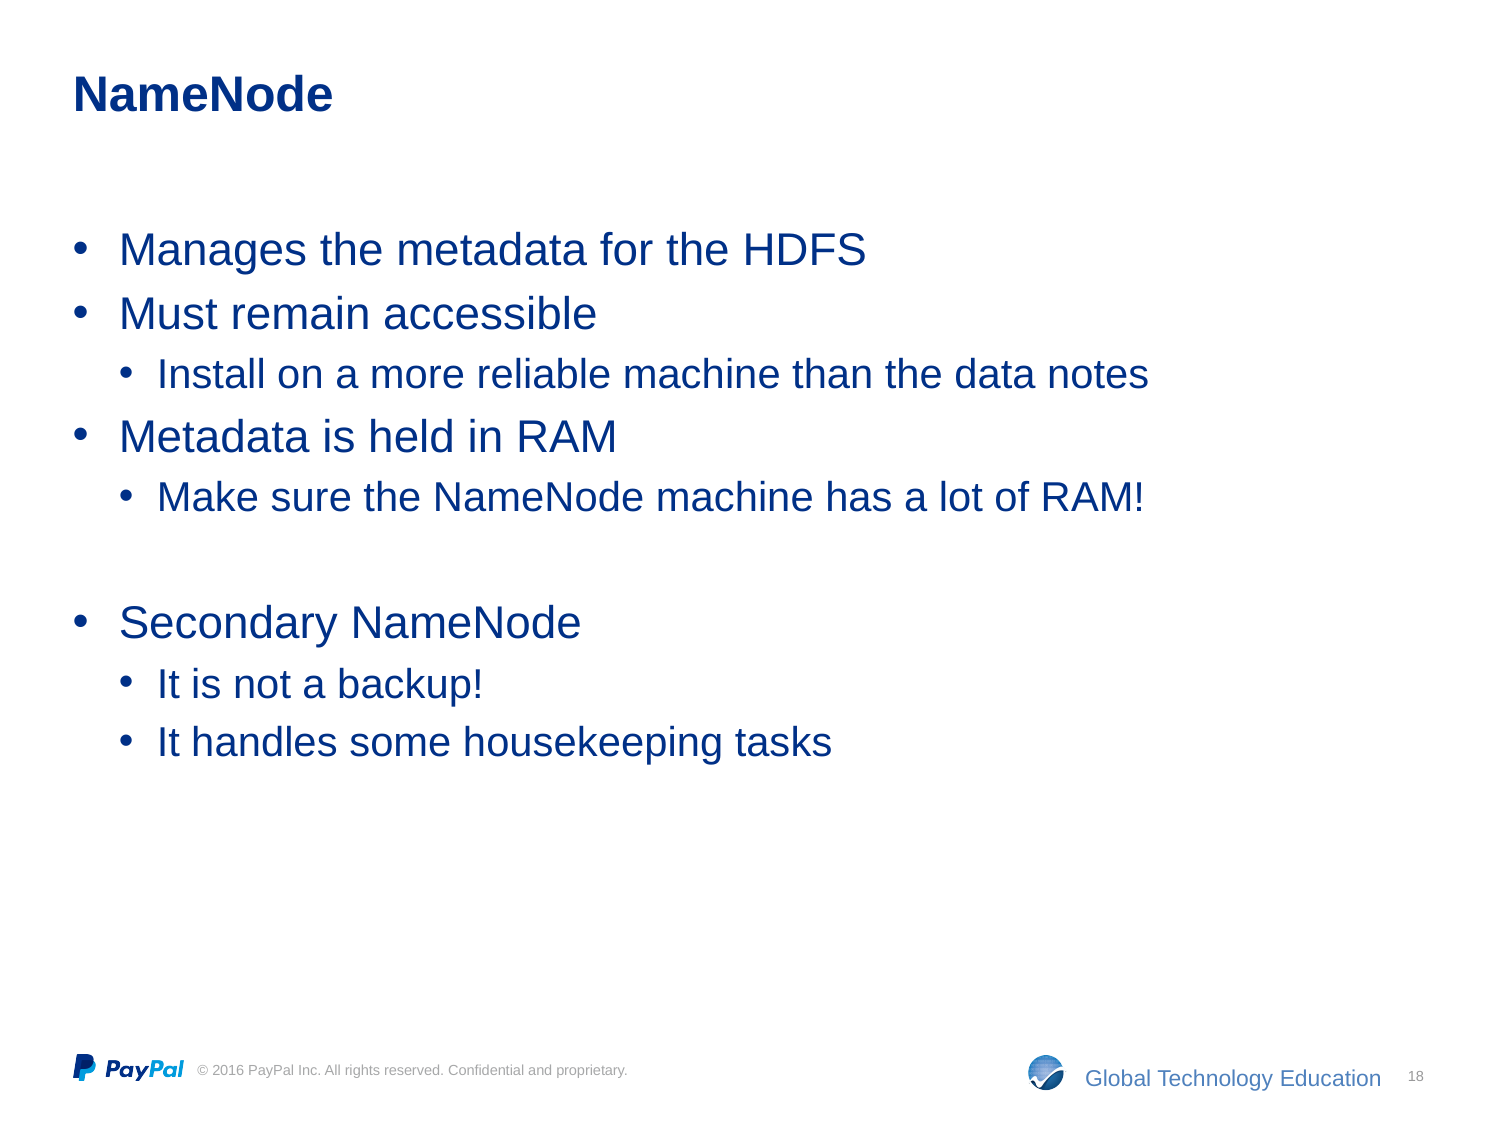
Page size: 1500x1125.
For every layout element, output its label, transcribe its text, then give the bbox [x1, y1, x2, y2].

title NameNode [58, 53, 1409, 151]
slide_number 18 [1383, 1045, 1439, 1106]
picture [73, 1054, 184, 1081]
picture [1023, 1050, 1070, 1095]
list Manages the metadata for the HDFS Must remain accessible Install on a more reliable machine than the data notes Metadata is held in RAM Make sure the NameNode machine has a lot of RAM! Secondary NameNode It is not a backup! It handles some housekeeping tasks [57, 212, 1409, 1029]
